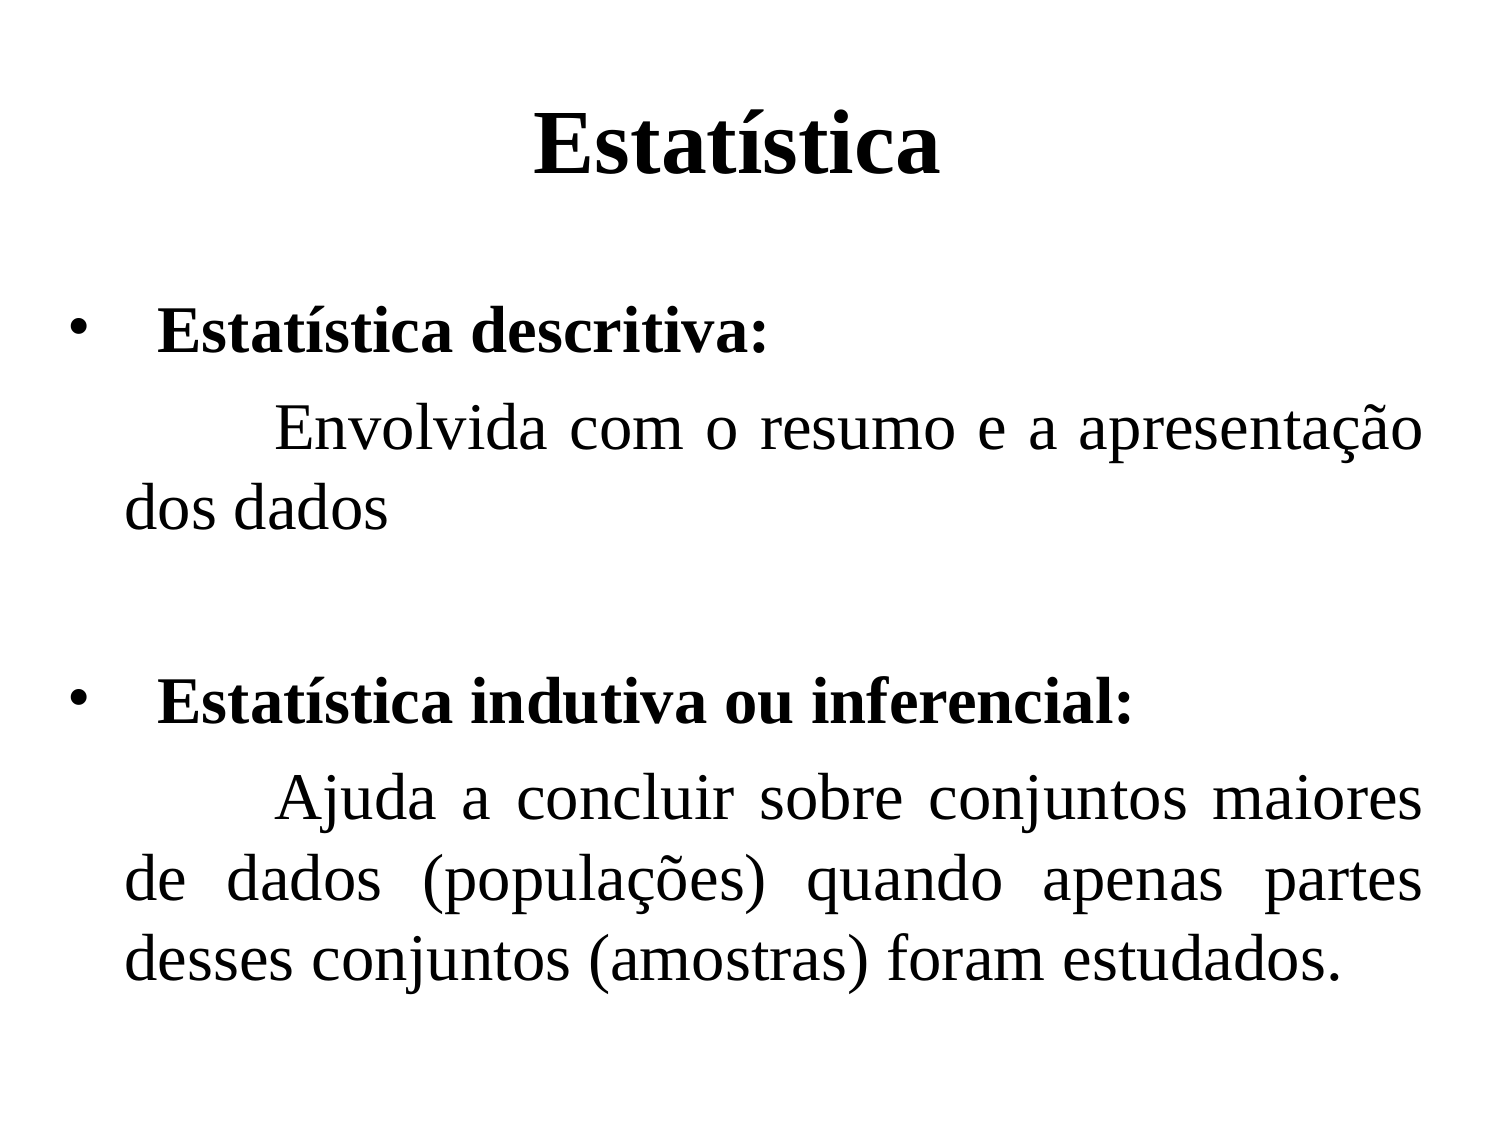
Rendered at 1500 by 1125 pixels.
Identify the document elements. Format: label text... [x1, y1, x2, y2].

text_box Estatística [100, 42, 1376, 231]
text_box Estatística descritiva: Envolvida com o resumo e a apresentação dos dados Estatística indutiva ou inferencial: Ajuda a concluir sobre conjuntos maiores de dados (populações) quando apenas partes desses conjuntos (amostras) foram estudados. [53, 278, 1441, 1059]
